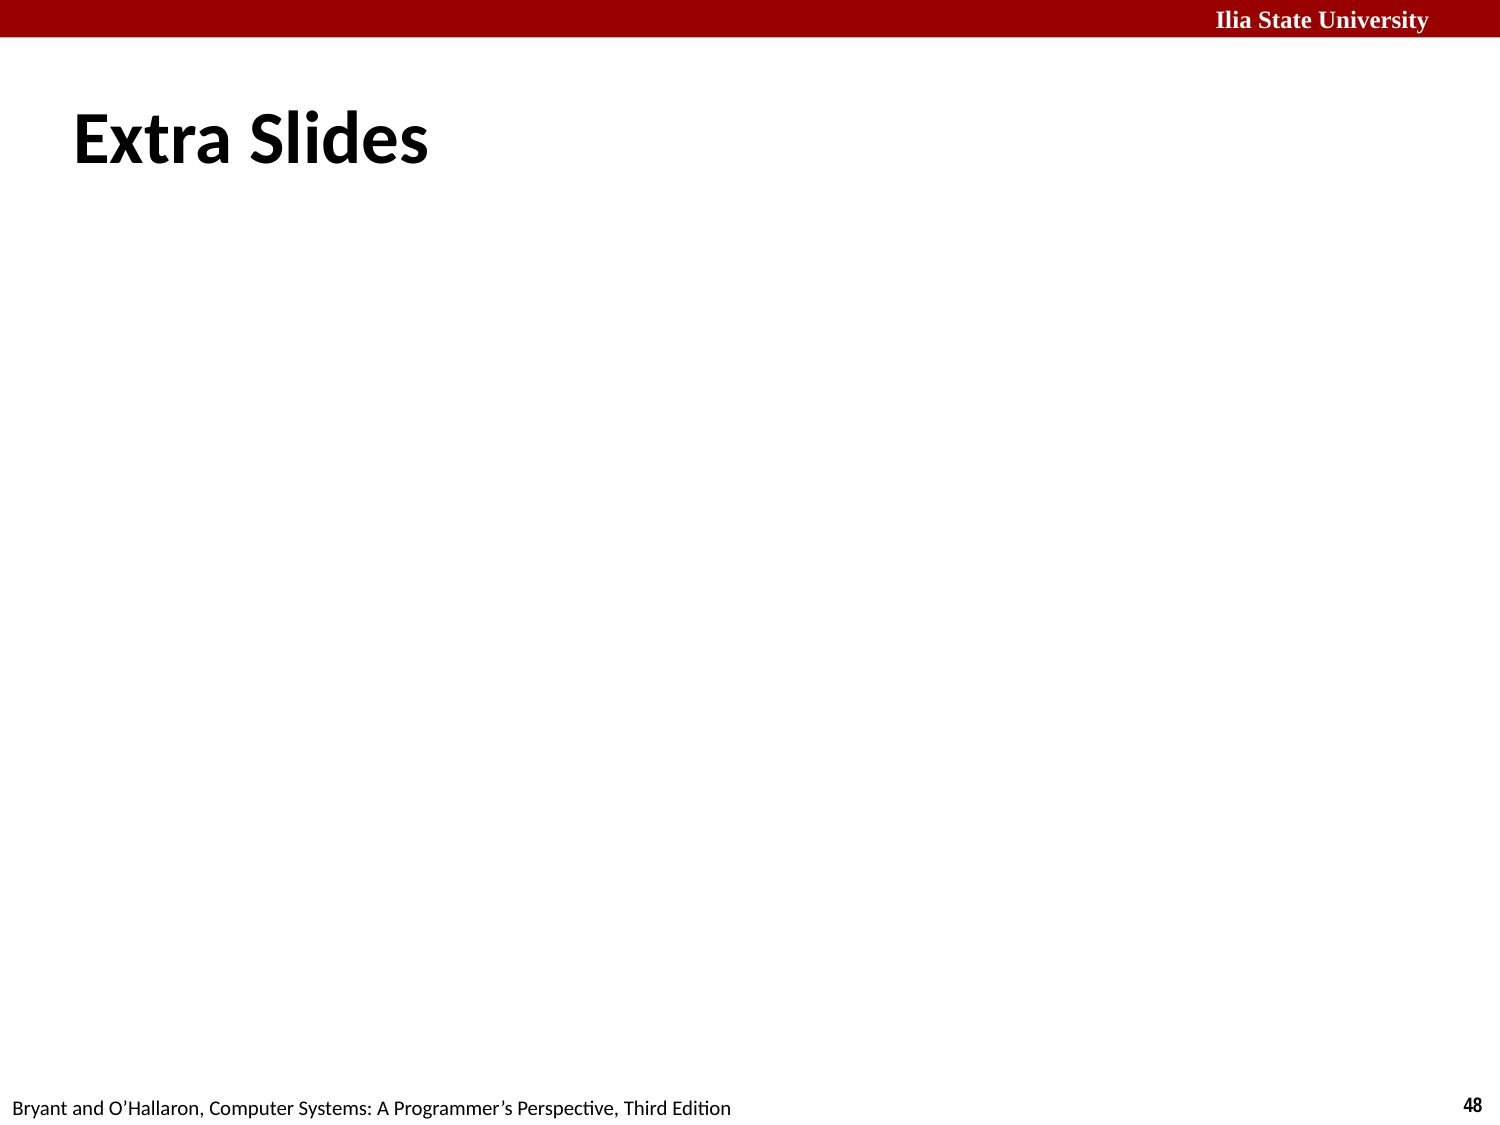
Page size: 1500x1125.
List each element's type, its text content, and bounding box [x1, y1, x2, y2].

title Extra Slides [58, 71, 1304, 197]
